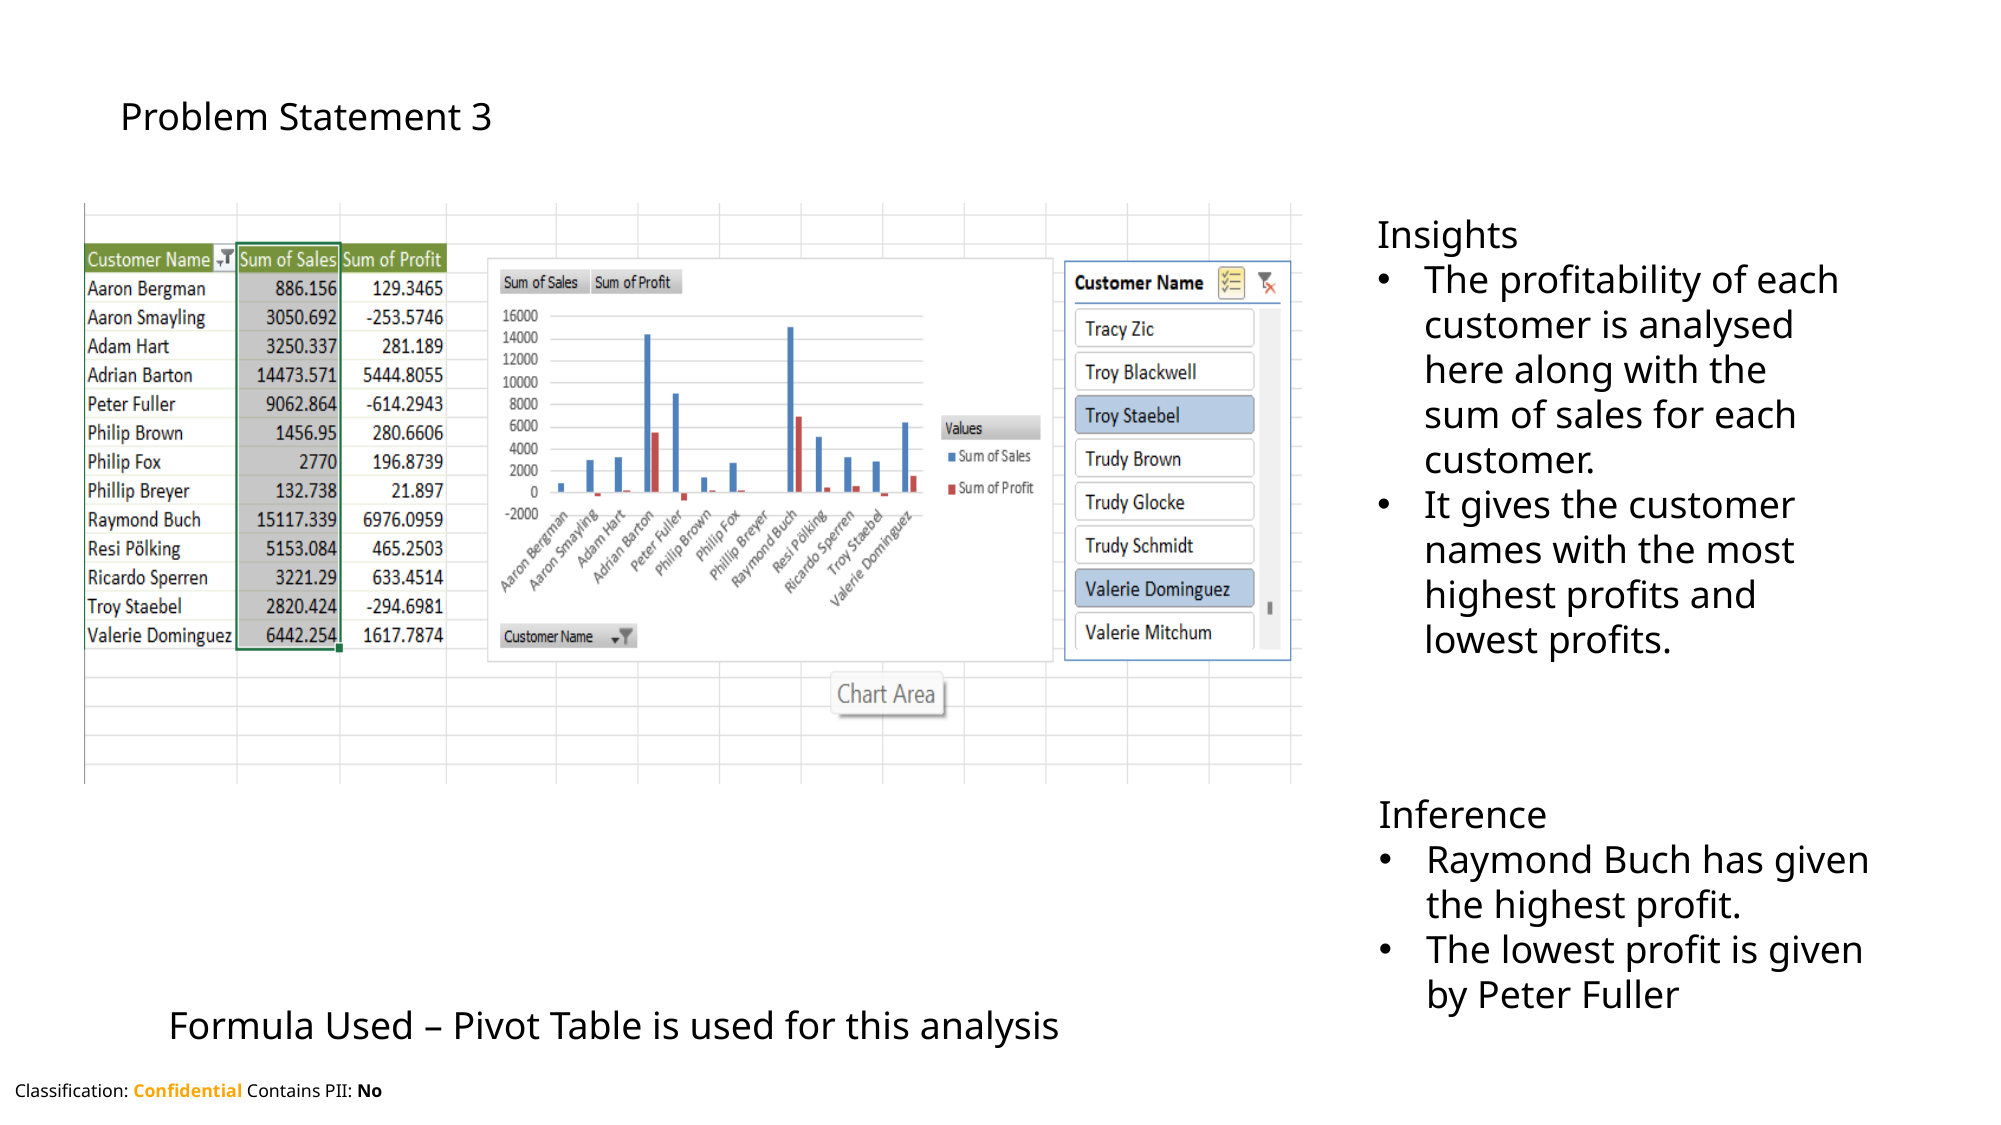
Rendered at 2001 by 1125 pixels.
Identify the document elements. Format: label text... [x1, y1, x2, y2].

picture [83, 203, 1302, 785]
text_box Inference Raymond Buch has given the highest profit. The lowest profit is given by Peter Fuller [1364, 783, 1900, 1024]
text_box Insights The profitability of each customer is analysed here along with the sum of sales for each customer. It gives the customer names with the most highest profits and lowest profits. [1362, 203, 1858, 714]
text_box Formula Used – Pivot Table is used for this analysis [153, 994, 1756, 1055]
text_box Problem Statement 3 [105, 85, 1140, 146]
